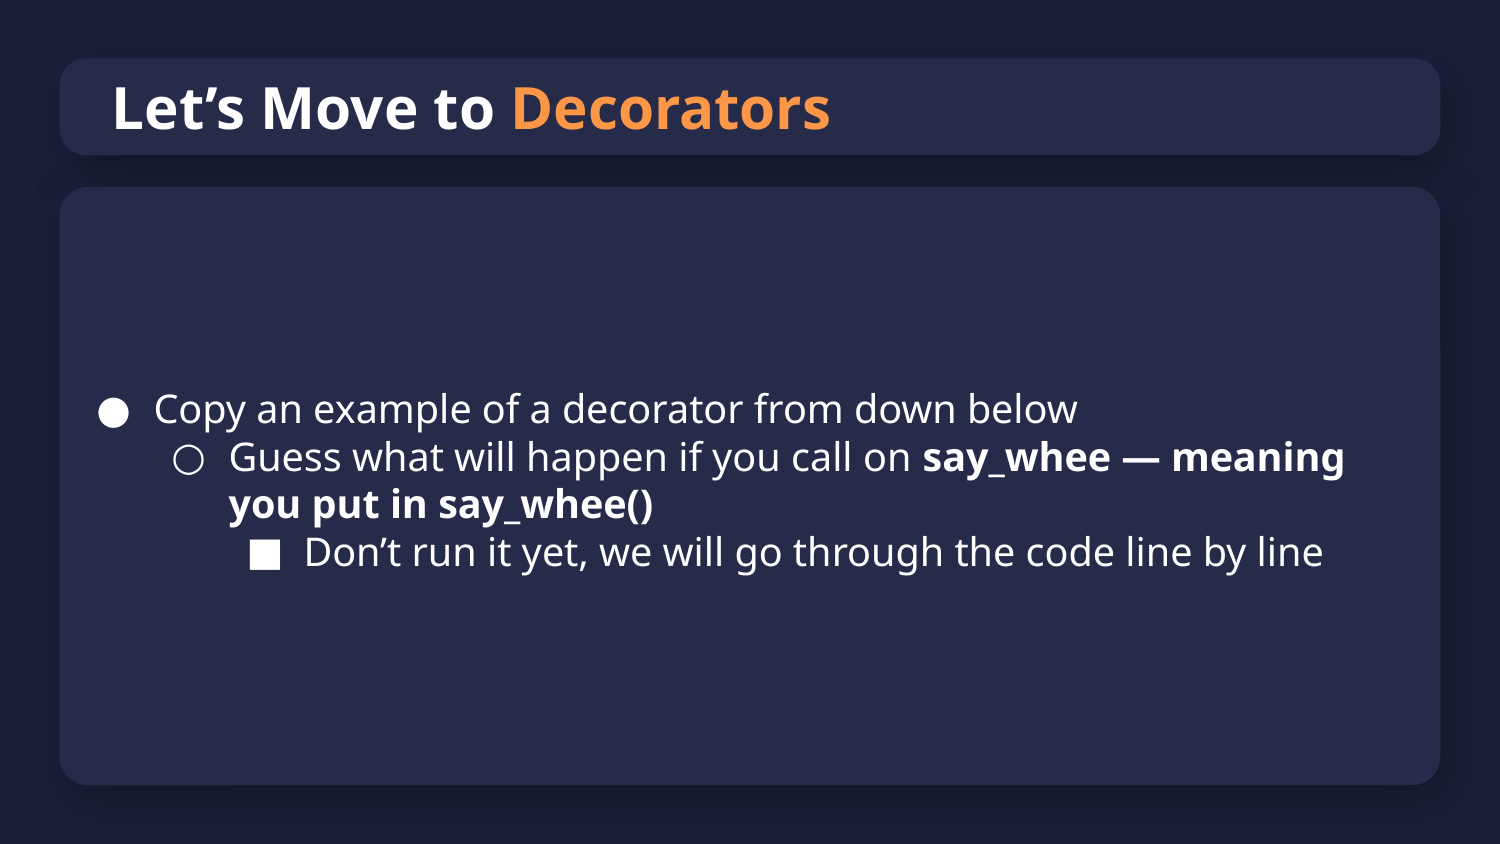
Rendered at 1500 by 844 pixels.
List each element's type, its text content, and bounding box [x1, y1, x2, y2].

text_box Copy an example of a decorator from down below Guess what will happen if you call on say_whee — meaning you put in say_whee() Don’t run it yet, we will go through the code line by line [63, 369, 1439, 590]
title Let’s Move to Decorators [96, 59, 1382, 153]
